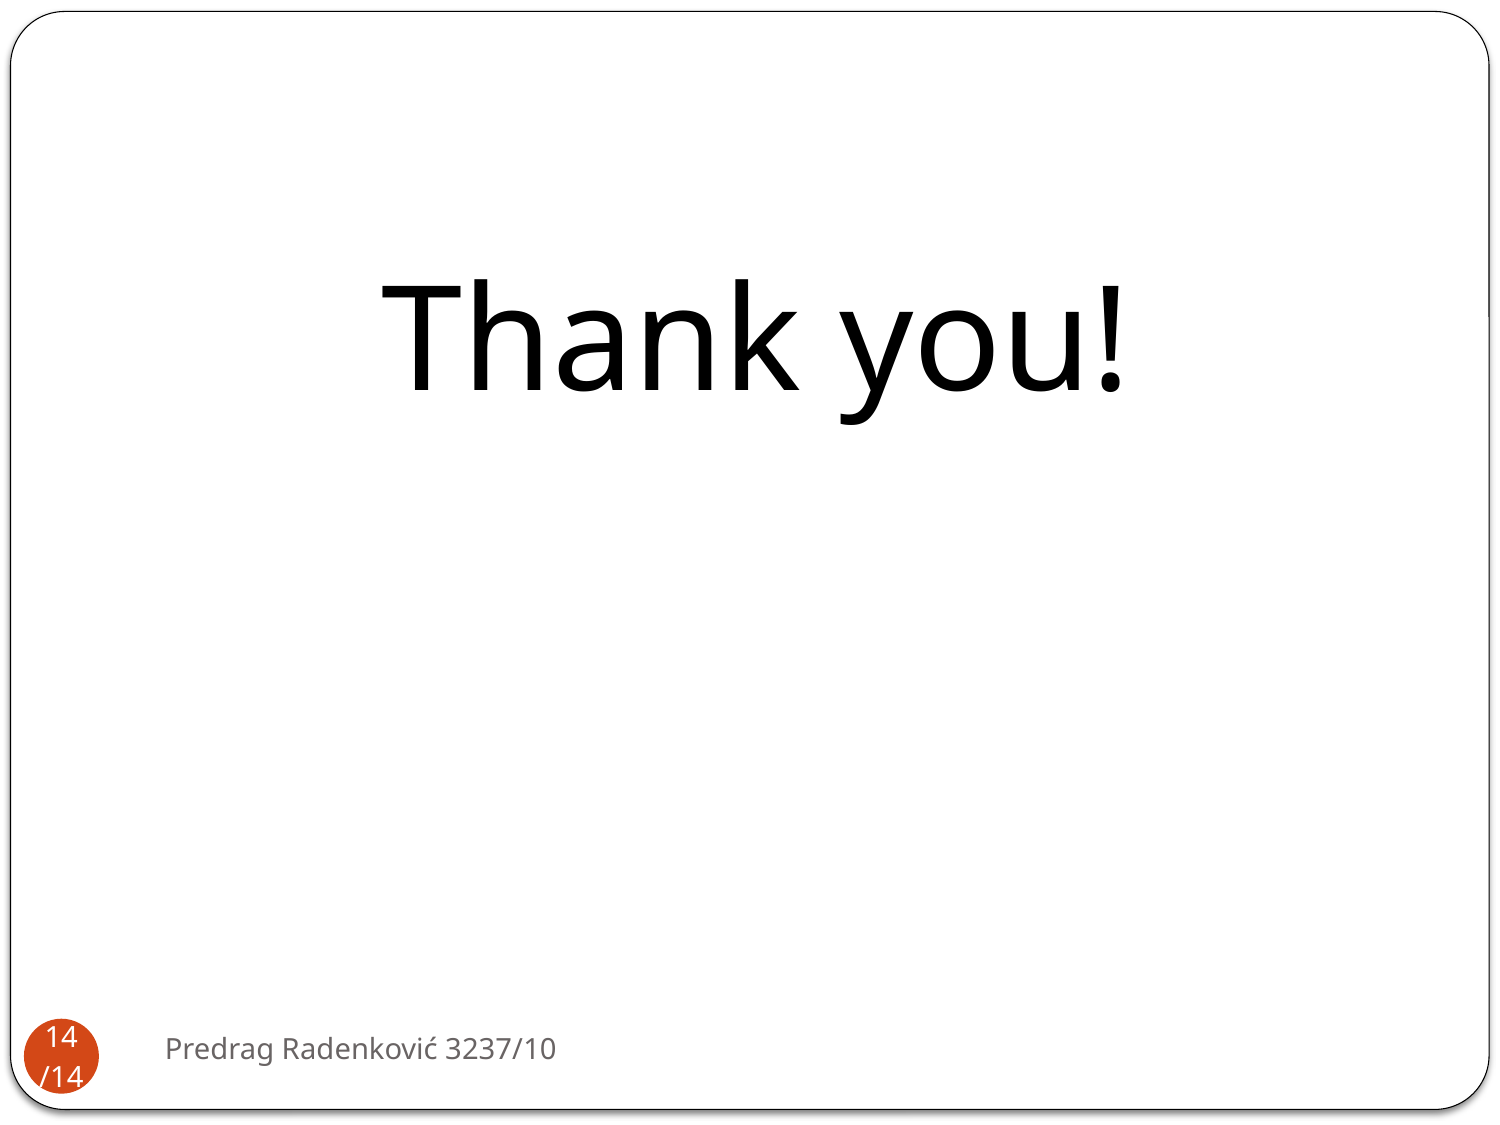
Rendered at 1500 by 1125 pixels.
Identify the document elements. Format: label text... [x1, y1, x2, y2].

list Thank you! [87, 237, 1425, 988]
slide_number 14/14 [23, 1018, 99, 1094]
footer Predrag Radenković 3237/10 [150, 1012, 800, 1088]
